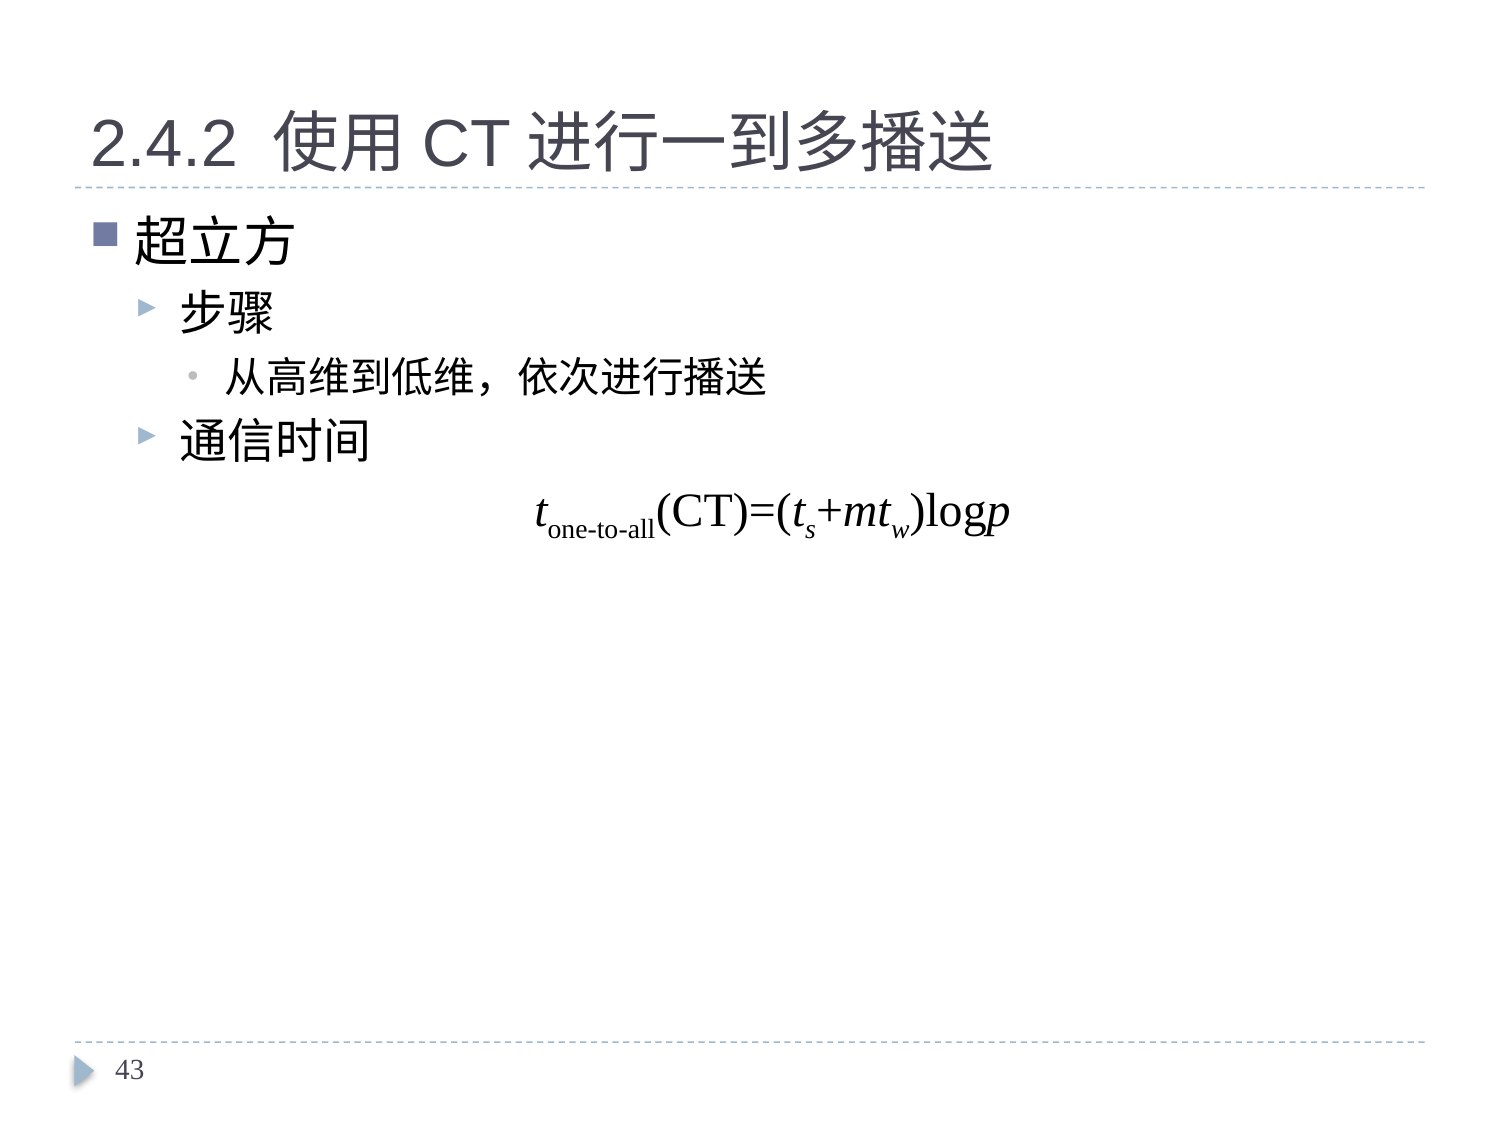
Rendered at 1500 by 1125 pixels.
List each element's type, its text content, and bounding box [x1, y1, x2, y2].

slide_number 43 [100, 1042, 426, 1103]
list 超立方 步骤 从高维到低维，依次进行播送 通信时间 tone-to-all(CT)=(ts+mtw)logp [74, 199, 1426, 1011]
title 2.4.2 使用CT进行一到多播送 [74, 24, 1426, 188]
